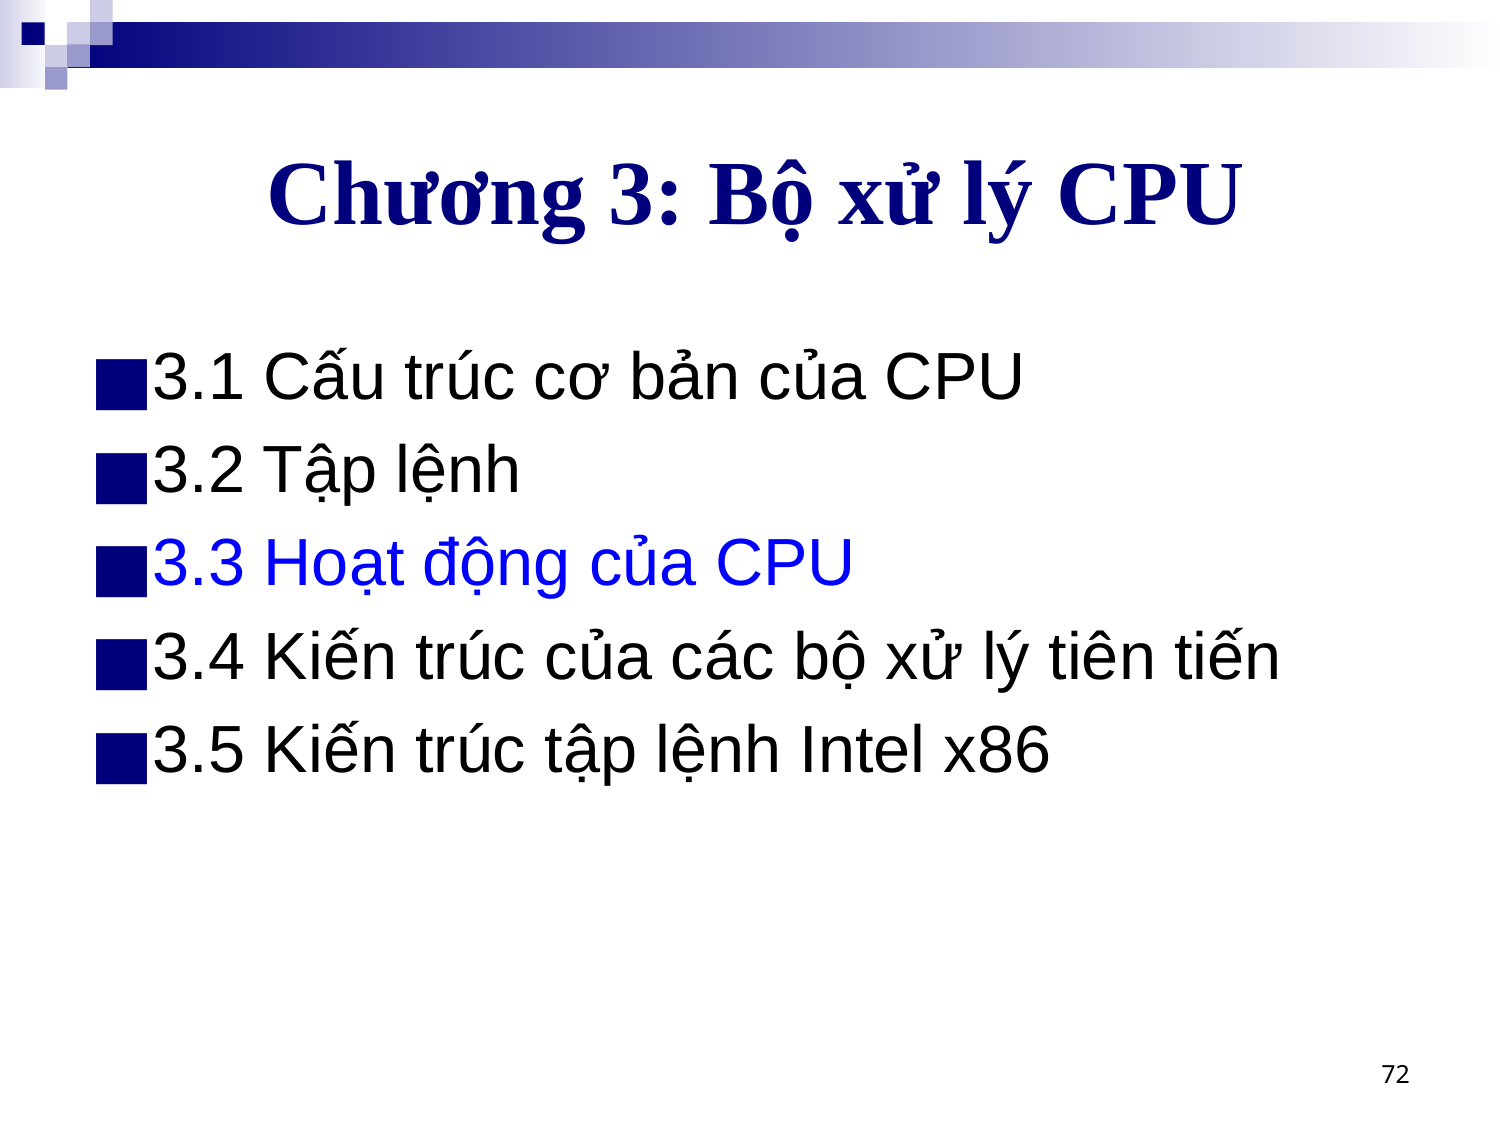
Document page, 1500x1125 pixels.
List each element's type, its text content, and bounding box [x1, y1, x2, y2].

slide_number ‹#› [1074, 1025, 1425, 1100]
title Chương 3: Bộ xử lý CPU [37, 75, 1475, 300]
list 3.1 Cấu trúc cơ bản của CPU 3.2 Tập lệnh 3.3 Hoạt động của CPU 3.4 Kiến trúc của các bộ xử lý tiên tiến 3.5 Kiến trúc tập lệnh Intel x86 [75, 324, 1463, 1050]
